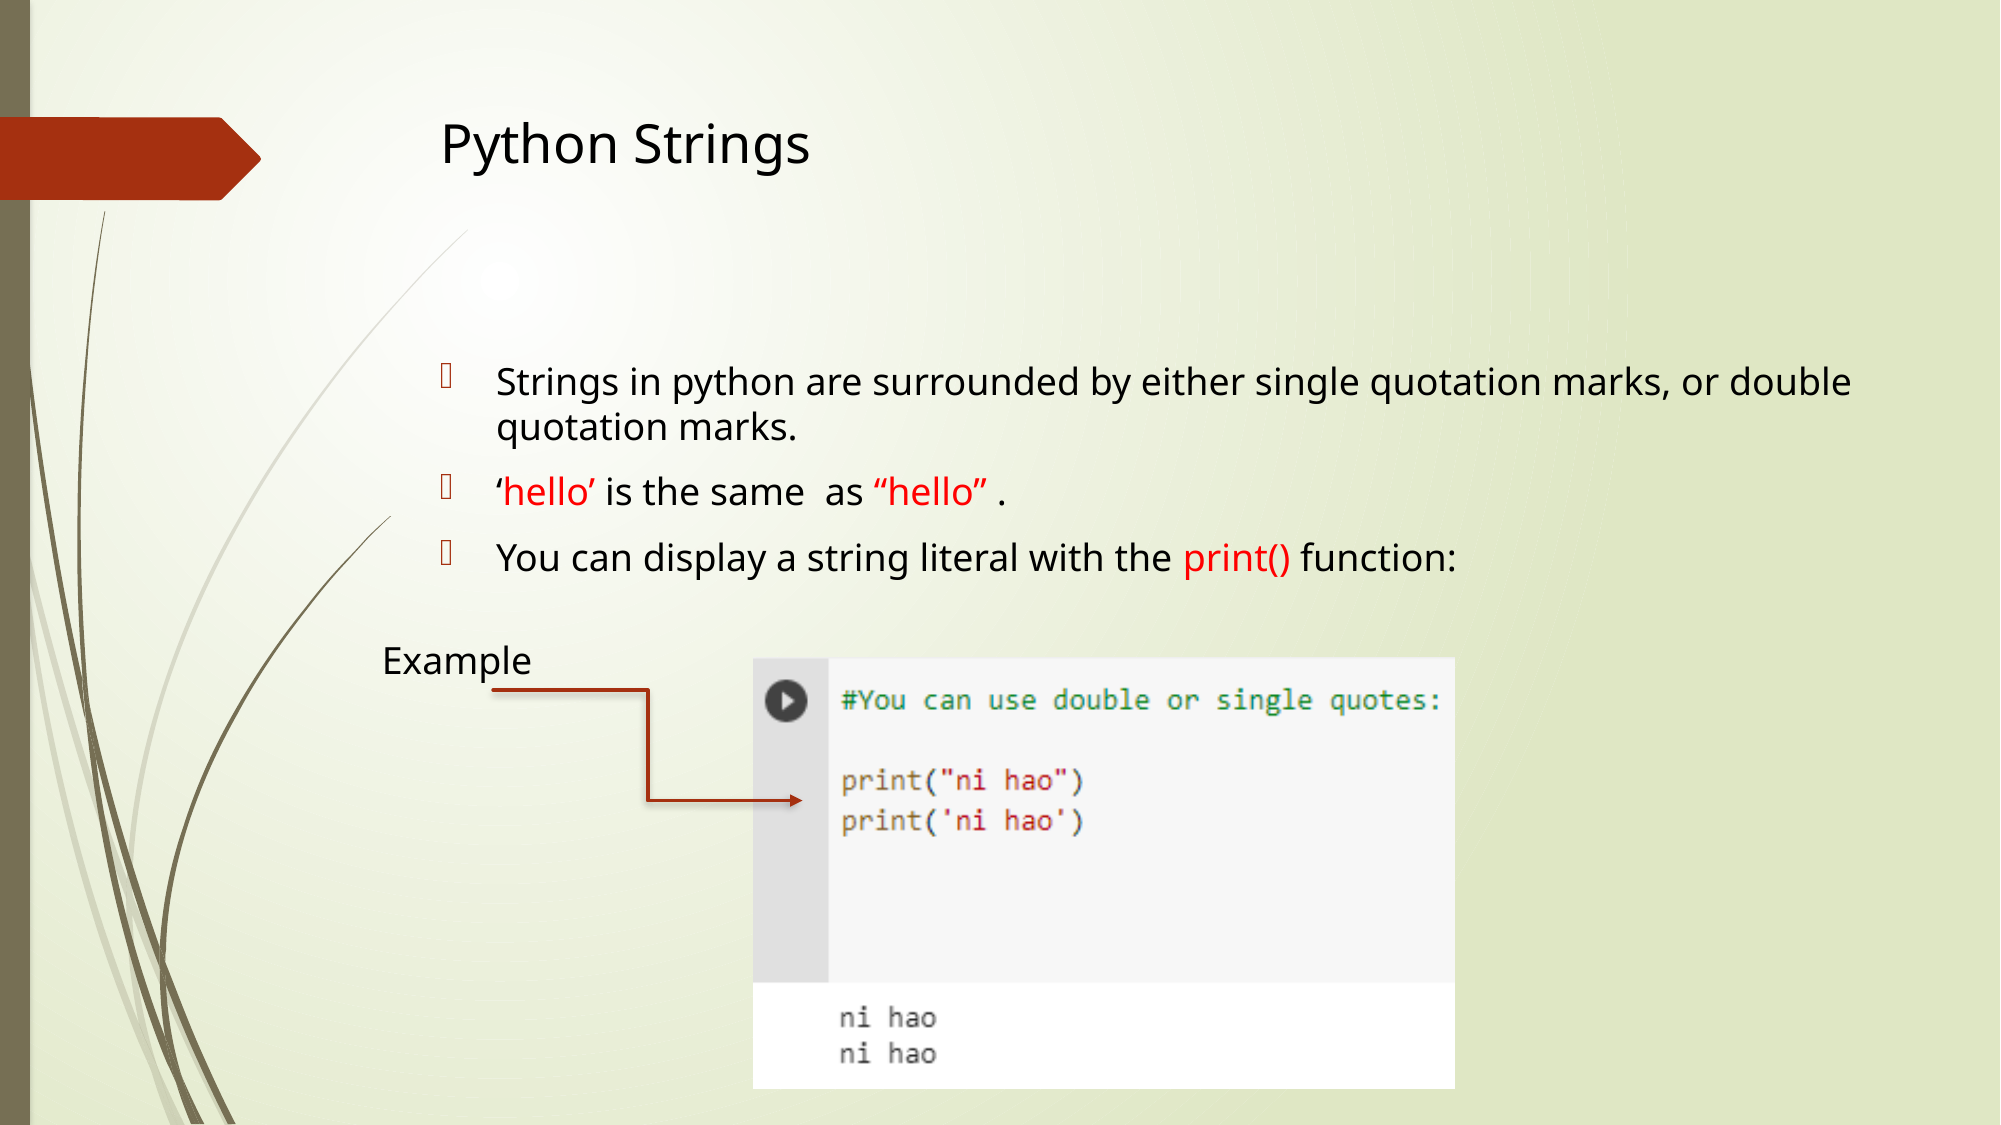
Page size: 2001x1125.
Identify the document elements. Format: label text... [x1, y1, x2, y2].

list Strings in python are surrounded by either single quotation marks, or double quotation marks. ‘hello’ is the same as “hello” . You can display a string literal with the print() function: [424, 350, 1888, 970]
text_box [492, 689, 803, 801]
text_box Example [367, 629, 1368, 690]
title Python Strings [425, 102, 1888, 313]
picture [753, 657, 1456, 1090]
